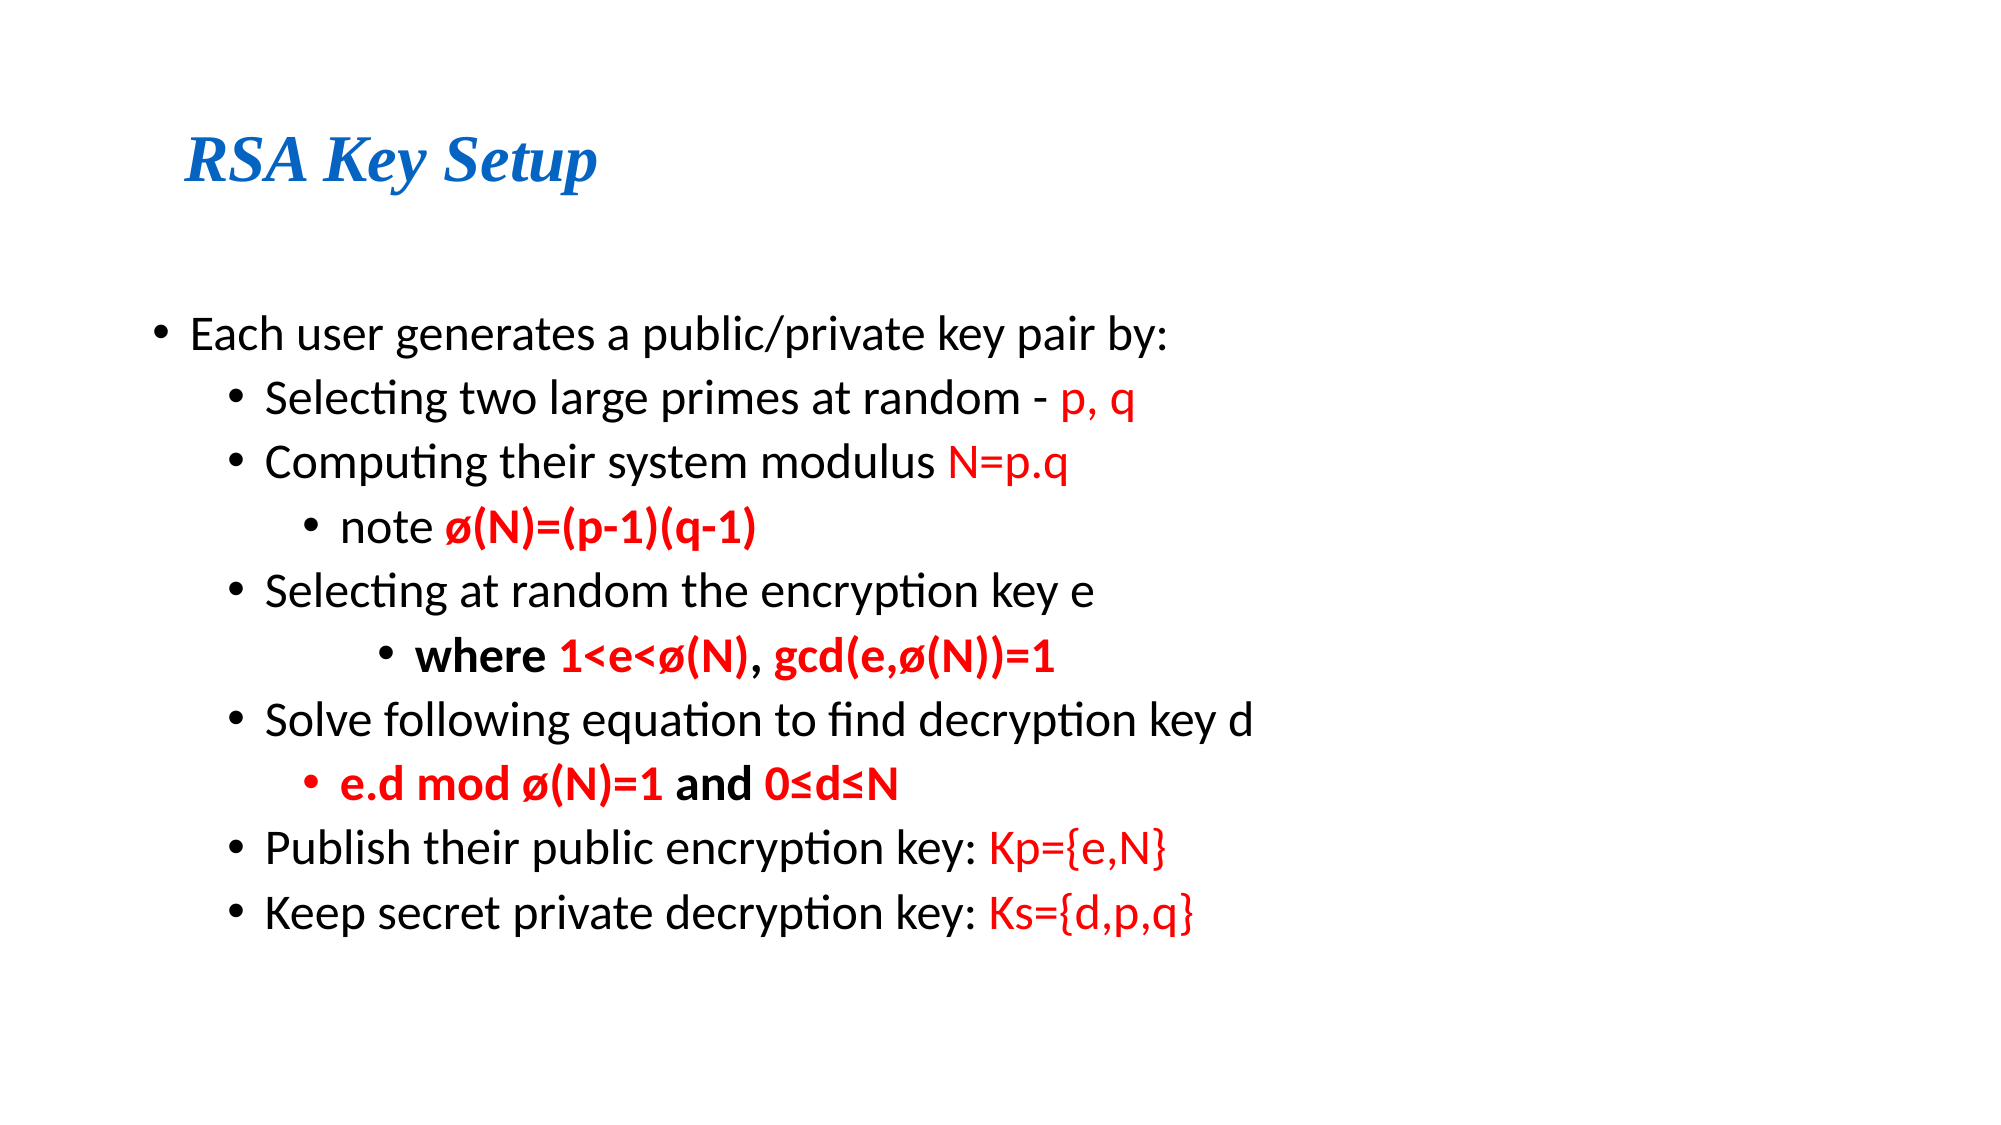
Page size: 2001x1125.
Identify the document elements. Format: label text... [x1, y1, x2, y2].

title RSA Key Setup [169, 51, 1895, 269]
list Each user generates a public/private key pair by: Selecting two large primes at random - p, q Computing their system modulus N=p.q note ø(N)=(p-1)(q-1) Selecting at random the encryption key e where 1<e<ø(N), gcd(e,ø(N))=1 Solve following equation to find decryption key d e.d mod ø(N)=1 and 0≤d≤N Publish their public encryption key: Kp={e,N} Keep secret private decryption key: Ks={d,p,q} [137, 299, 1863, 1014]
